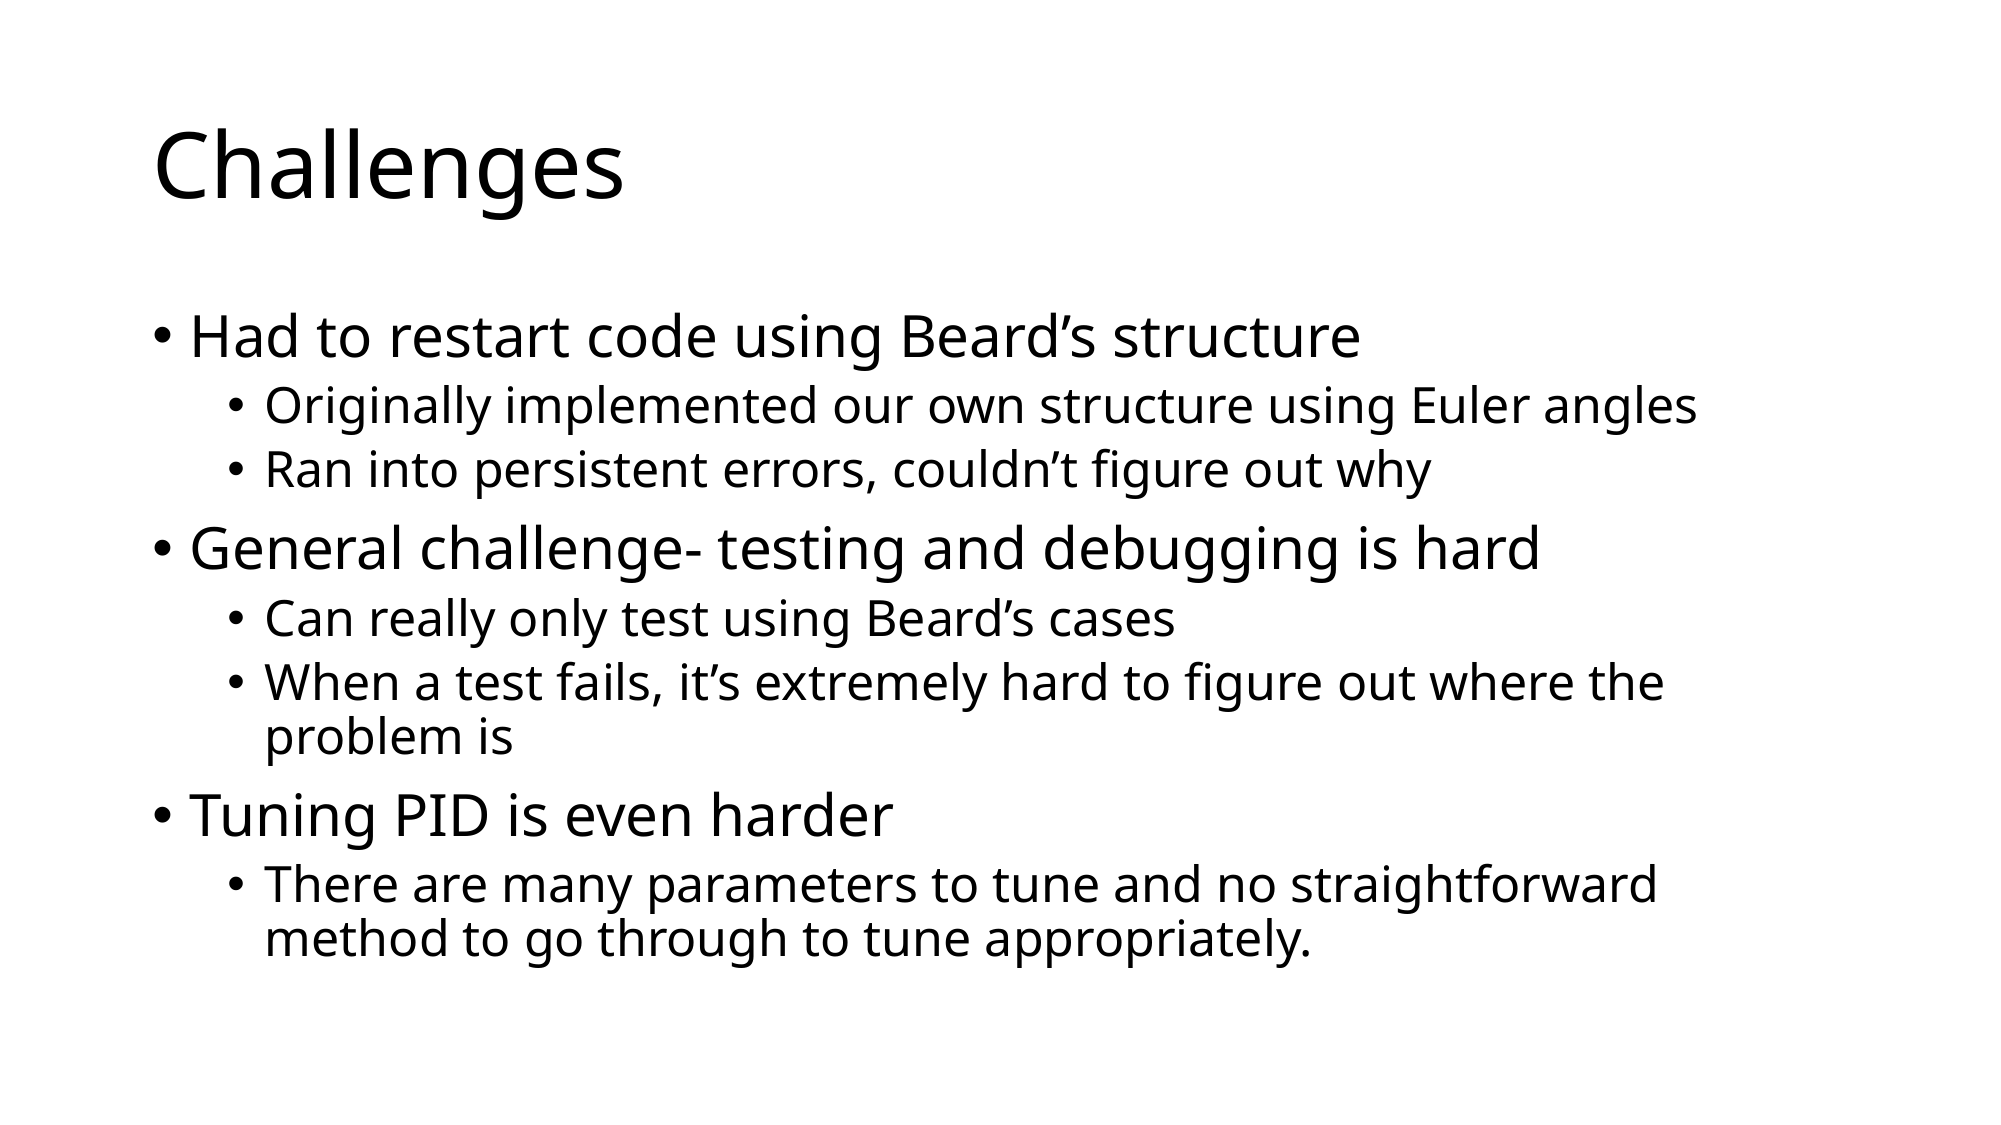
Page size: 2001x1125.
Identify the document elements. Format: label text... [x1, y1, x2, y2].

list Had to restart code using Beard’s structure Originally implemented our own structure using Euler angles Ran into persistent errors, couldn’t figure out why General challenge- testing and debugging is hard Can really only test using Beard’s cases When a test fails, it’s extremely hard to figure out where the problem is Tuning PID is even harder There are many parameters to tune and no straightforward method to go through to tune appropriately. [137, 299, 1863, 1014]
title Challenges [137, 59, 1863, 278]
